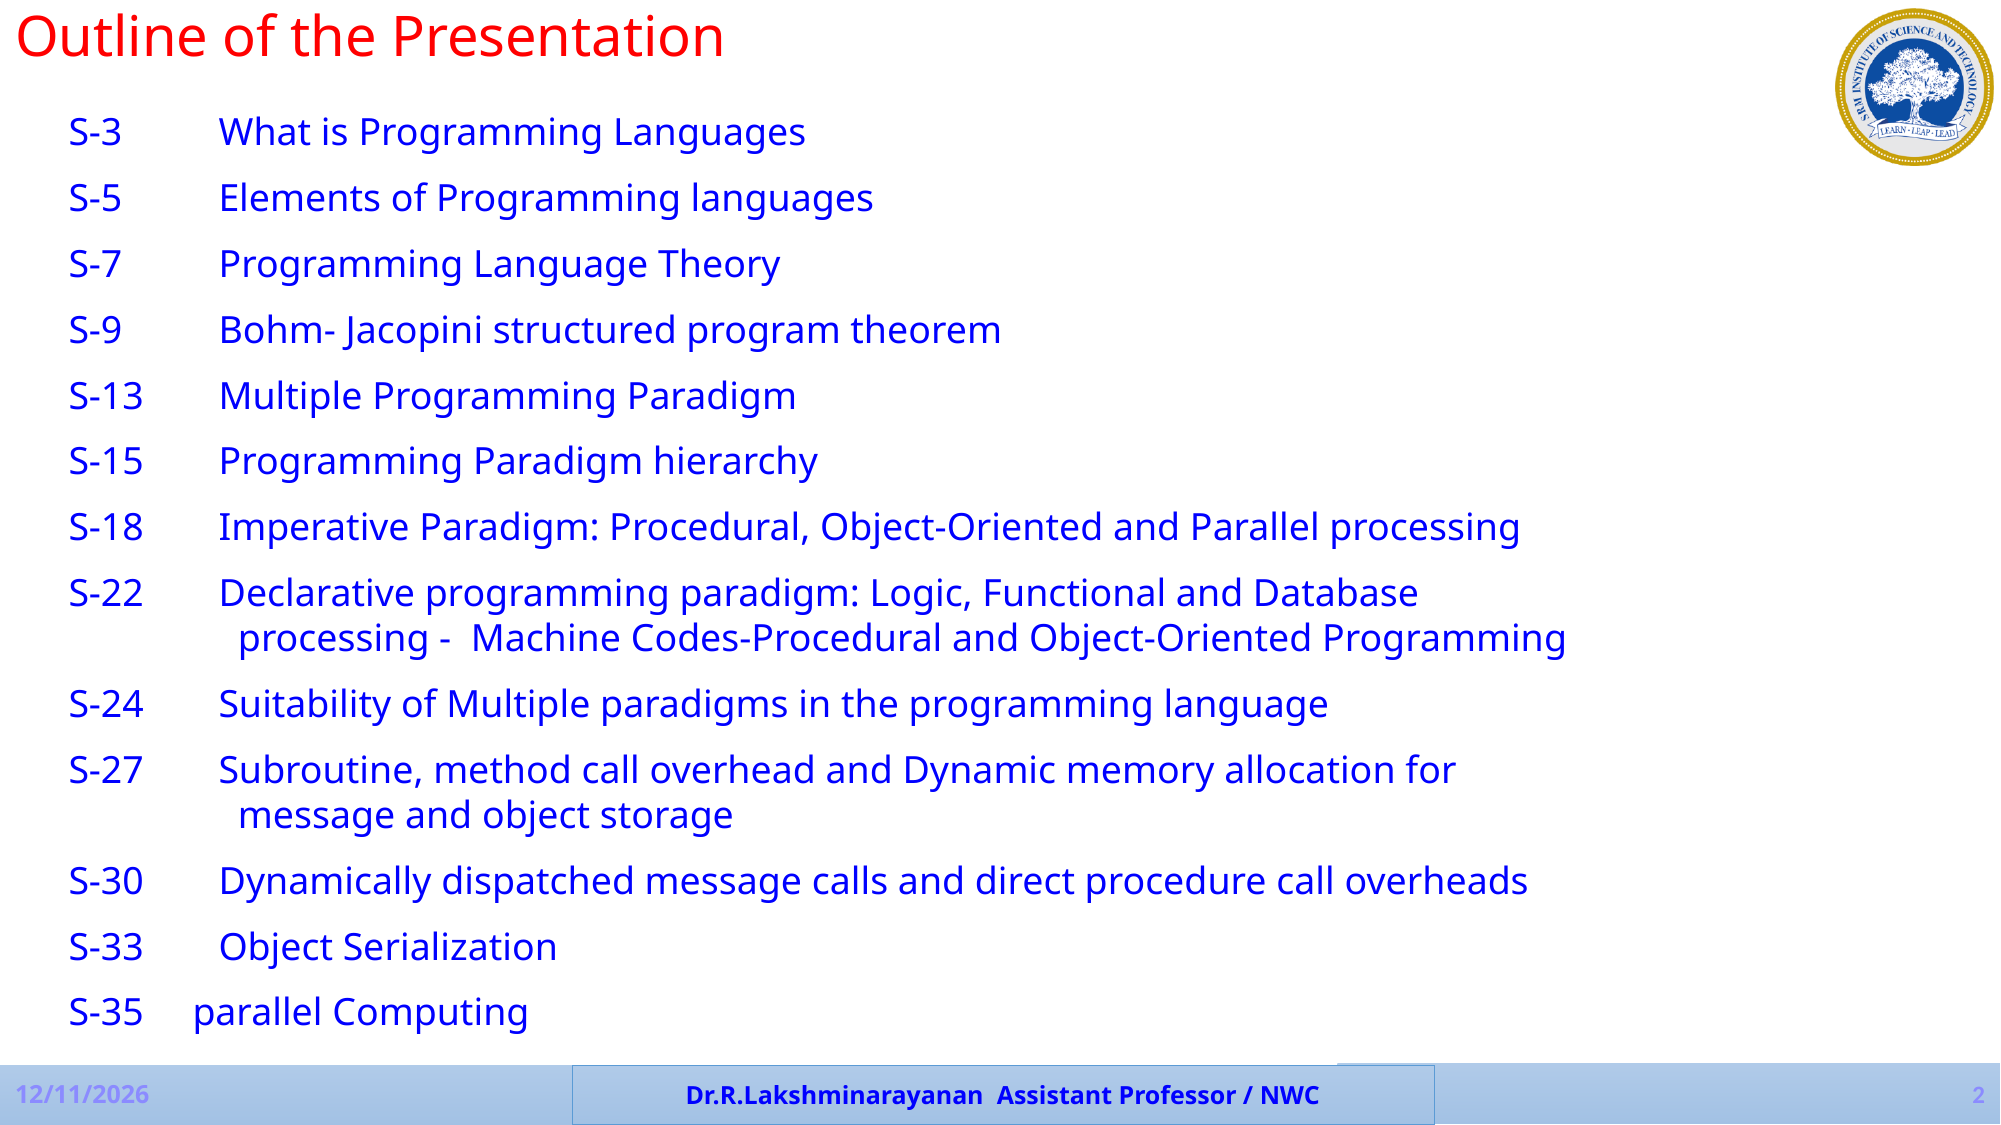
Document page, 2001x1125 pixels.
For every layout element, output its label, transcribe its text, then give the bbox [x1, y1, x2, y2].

title Outline of the Presentation [0, 0, 1725, 77]
slide_number 2 [1337, 1063, 2000, 1124]
picture [1835, 8, 1994, 166]
footer Dr.R.Lakshminarayanan Assistant Professor / NWC [572, 1065, 1435, 1125]
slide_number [0, 1065, 572, 1125]
list S-3 What is Programming Languages S-5 Elements of Programming languages S-7 Programming Language Theory S-9 Bohm- Jacopini structured program theorem S-13 Multiple Programming Paradigm S-15 Programming Paradigm hierarchy S-18 Imperative Paradigm: Procedural, Object-Oriented and Parallel processing S-22 Declarative programming paradigm: Logic, Functional and Database processing - Machine Codes-Procedural and Object-Oriented Programming S-24 Suitability of Multiple paradigms in the programming language S-27 Subroutine, method call overhead and Dynamic memory allocation for message and object storage S-30 Dynamically dispatched message calls and direct procedure call overheads S-33 Object Serialization S-35 parallel Computing [53, 100, 1947, 929]
